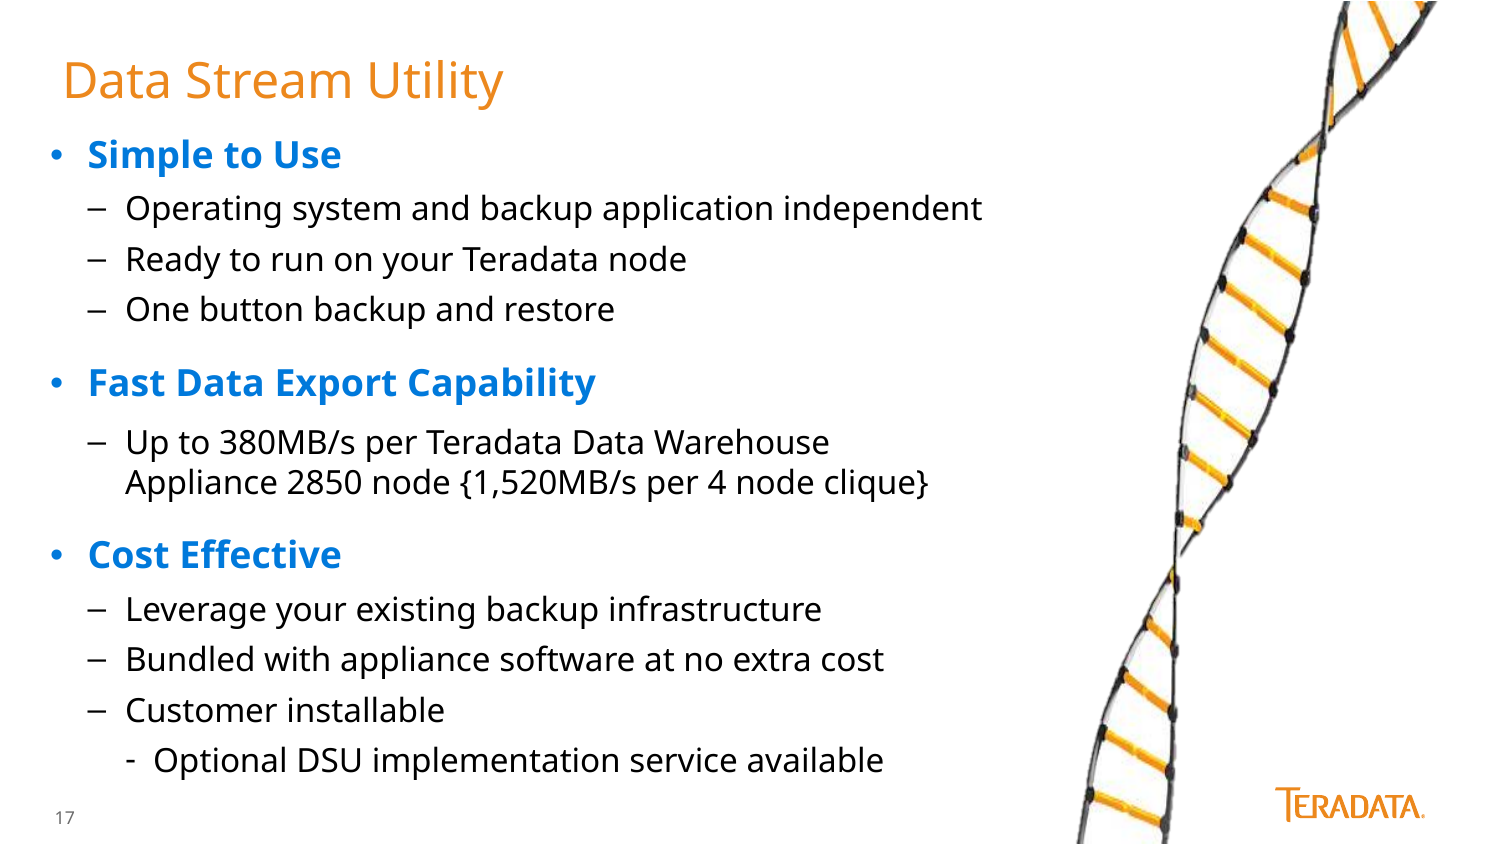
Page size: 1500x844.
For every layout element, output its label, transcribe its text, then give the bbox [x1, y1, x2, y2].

title Data Stream Utility [62, 46, 1057, 111]
picture [1062, 0, 1457, 844]
list Simple to Use Operating system and backup application independent Ready to run on your Teradata node One button backup and restore Fast Data Export Capability Up to 380MB/s per Teradata Data Warehouse Appliance 2850 node {1,520MB/s per 4 node clique} Cost Effective Leverage your existing backup infrastructure Bundled with appliance software at no extra cost Customer installable Optional DSU implementation service available [50, 134, 1057, 810]
